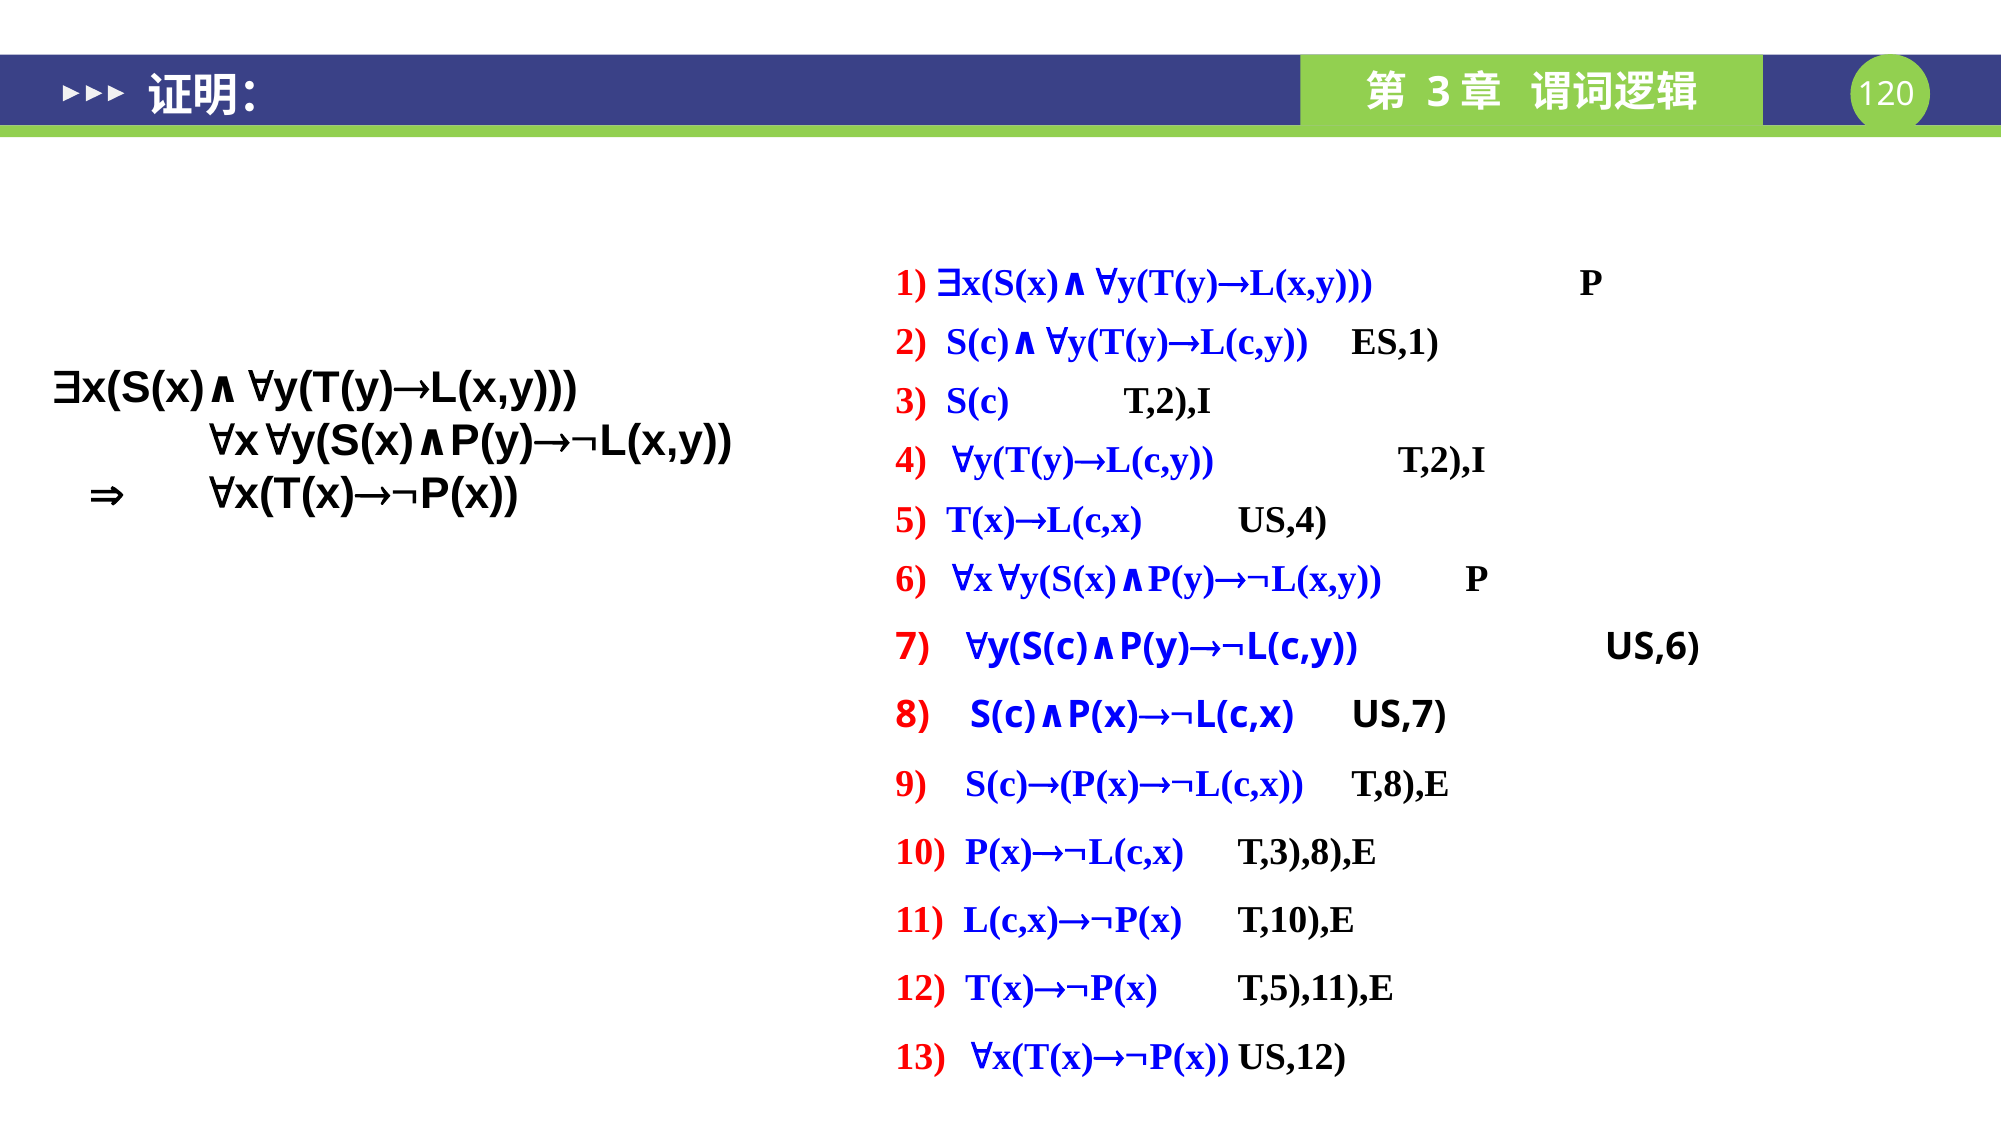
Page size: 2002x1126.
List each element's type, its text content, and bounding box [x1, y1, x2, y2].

title 证明： [127, 57, 1003, 129]
list 1) x(S(x)∧y(T(y)L(x,y))) P 2) S(c)∧y(T(y)L(c,y)) ES,1) 3) S(c) T,2),I 4) y(T(y)L(c,y)) T,2),I 5) T(x)L(c,x) US,4) 6) xy(S(x)∧P(y)L(x,y)) P 7) y(S(c)∧P(y)L(c,y)) US,6) 8) S(c)∧P(x)L(c,x) US,7) 9) S(c)(P(x)L(c,x)) T,8),E 10) P(x)L(c,x) T,3),8),E 11) L(c,x)P(x) T,10),E 12) T(x)P(x) T,5),11),E 13) x(T(x)P(x)) US,12) [875, 233, 1958, 1091]
text_box x(S(x)∧y(T(y)L(x,y))) xy(S(x)∧P(y)L(x,y))  x(T(x)P(x)) [37, 350, 1038, 525]
